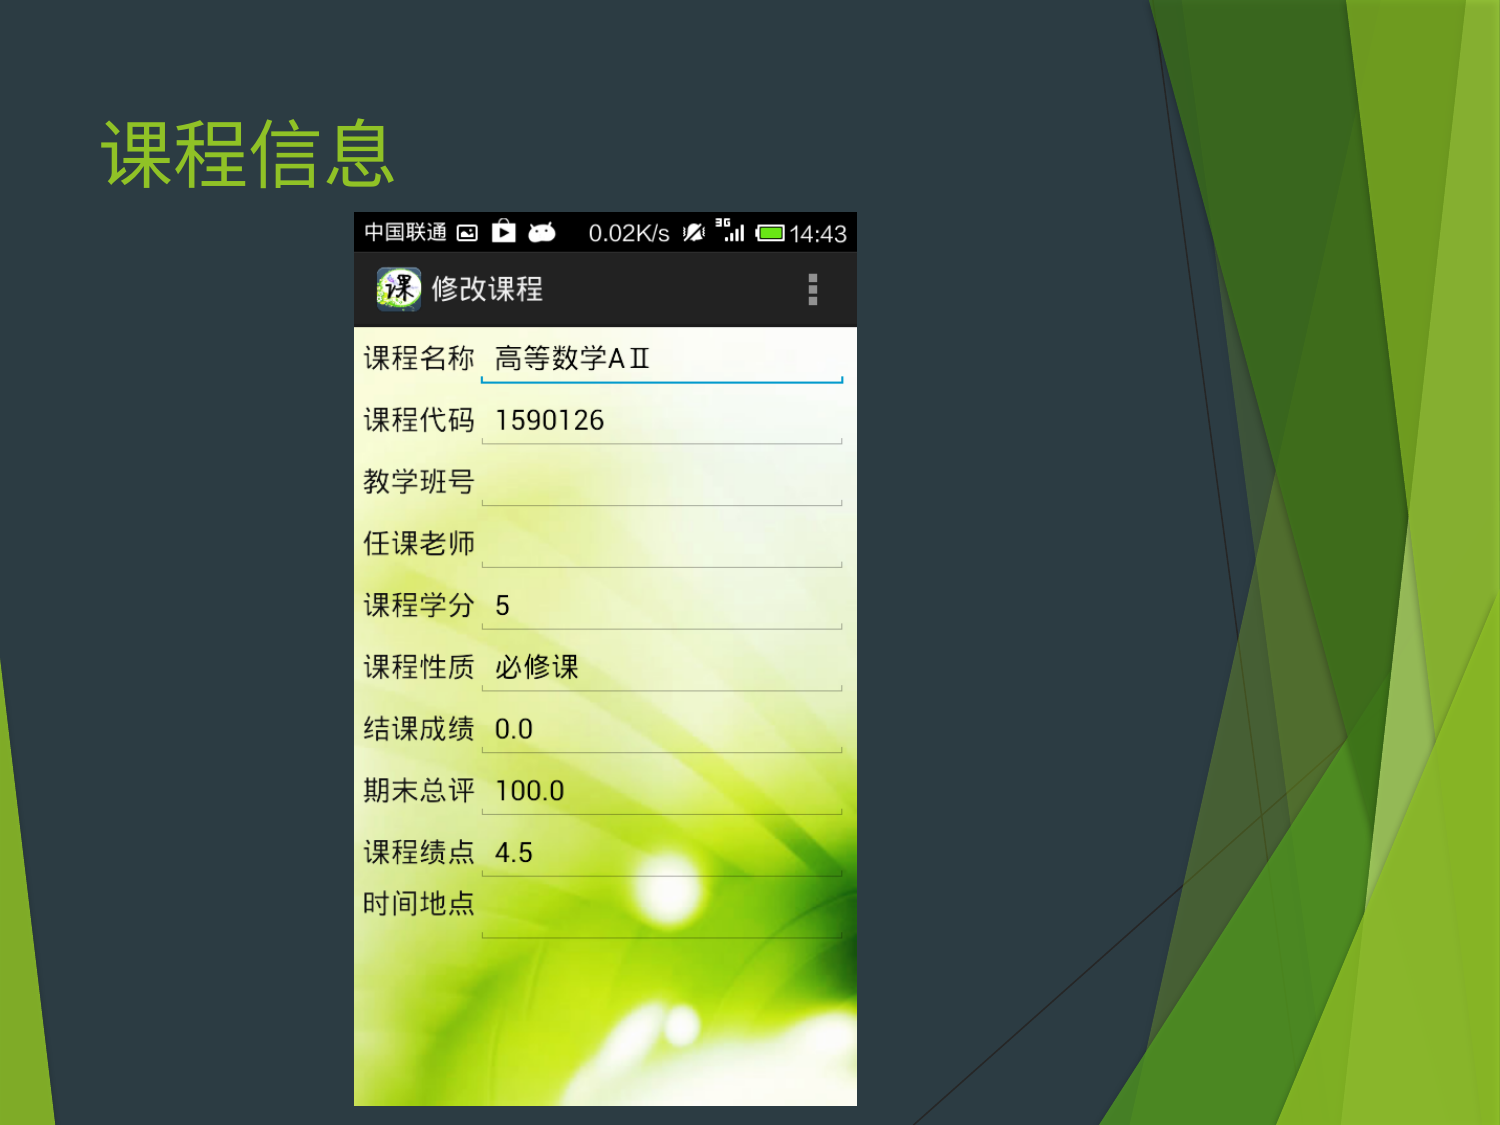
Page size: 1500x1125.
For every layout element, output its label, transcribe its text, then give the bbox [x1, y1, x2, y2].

title 课程信息 [83, 99, 1141, 317]
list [353, 212, 857, 1107]
